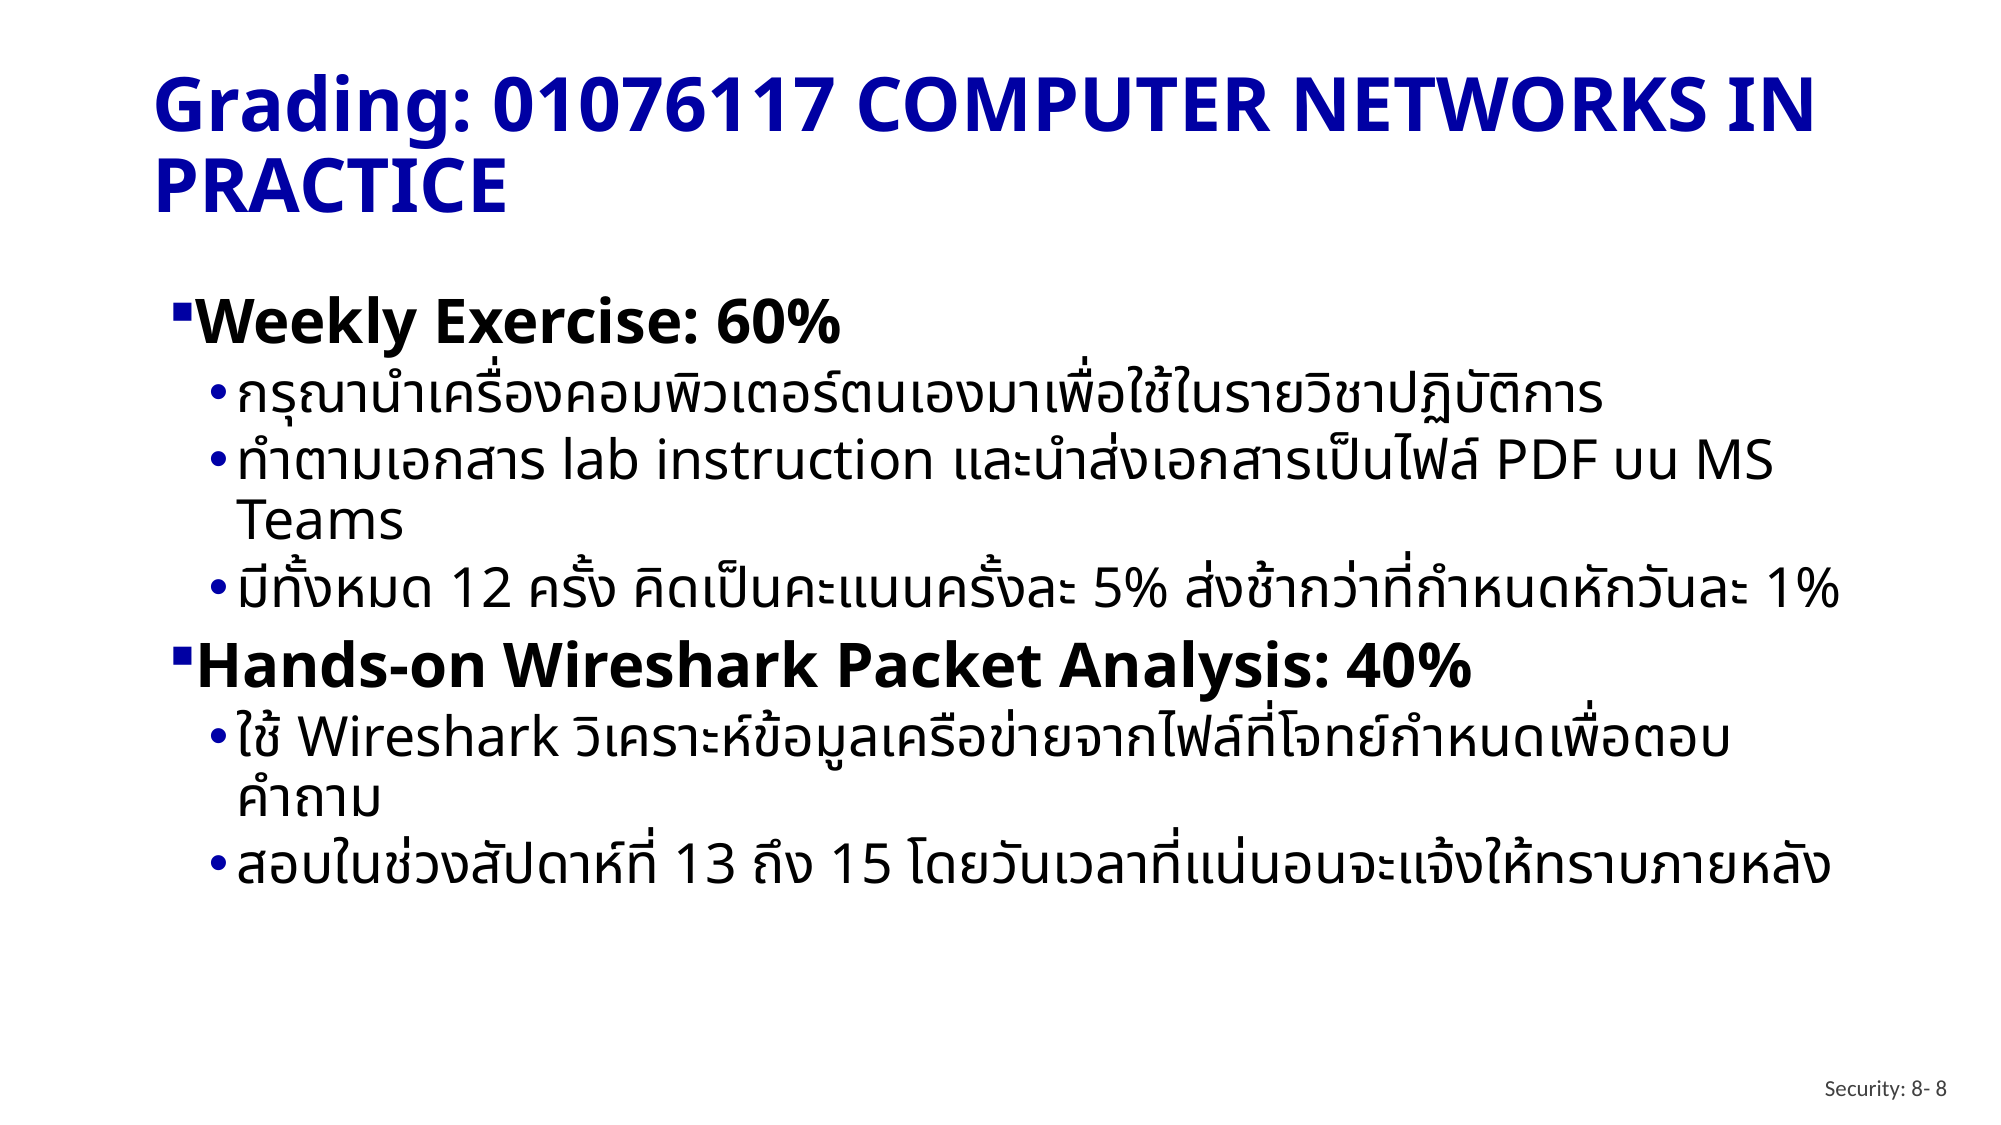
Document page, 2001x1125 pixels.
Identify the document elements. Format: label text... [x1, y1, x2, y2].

list Weekly Exercise: 60% กรุณานำเครื่องคอมพิวเตอร์ตนเองมาเพื่อใช้ในรายวิชาปฏิบัติการ ทำตามเอกสาร lab instruction และนำส่งเอกสารเป็นไฟล์ PDF บน MS Teams มีทั้งหมด 12 ครั้ง คิดเป็นคะแนนครั้งละ 5% ส่งช้ากว่าที่กำหนดหักวันละ 1% Hands-on Wireshark Packet Analysis: 40% ใช้ Wireshark วิเคราะห์ข้อมูลเครือข่ายจากไฟล์ที่โจทย์กำหนดเพื่อตอบคำถาม สอบในช่วงสัปดาห์ที่ 13 ถึง 15 โดยวันเวลาที่แน่นอนจะแจ้งให้ทราบภายหลัง [137, 282, 1863, 997]
title Grading: 01076117 COMPUTER NETWORKS IN PRACTICE [137, 74, 1863, 221]
slide_number Security: 8- 8 [1512, 1056, 1963, 1117]
